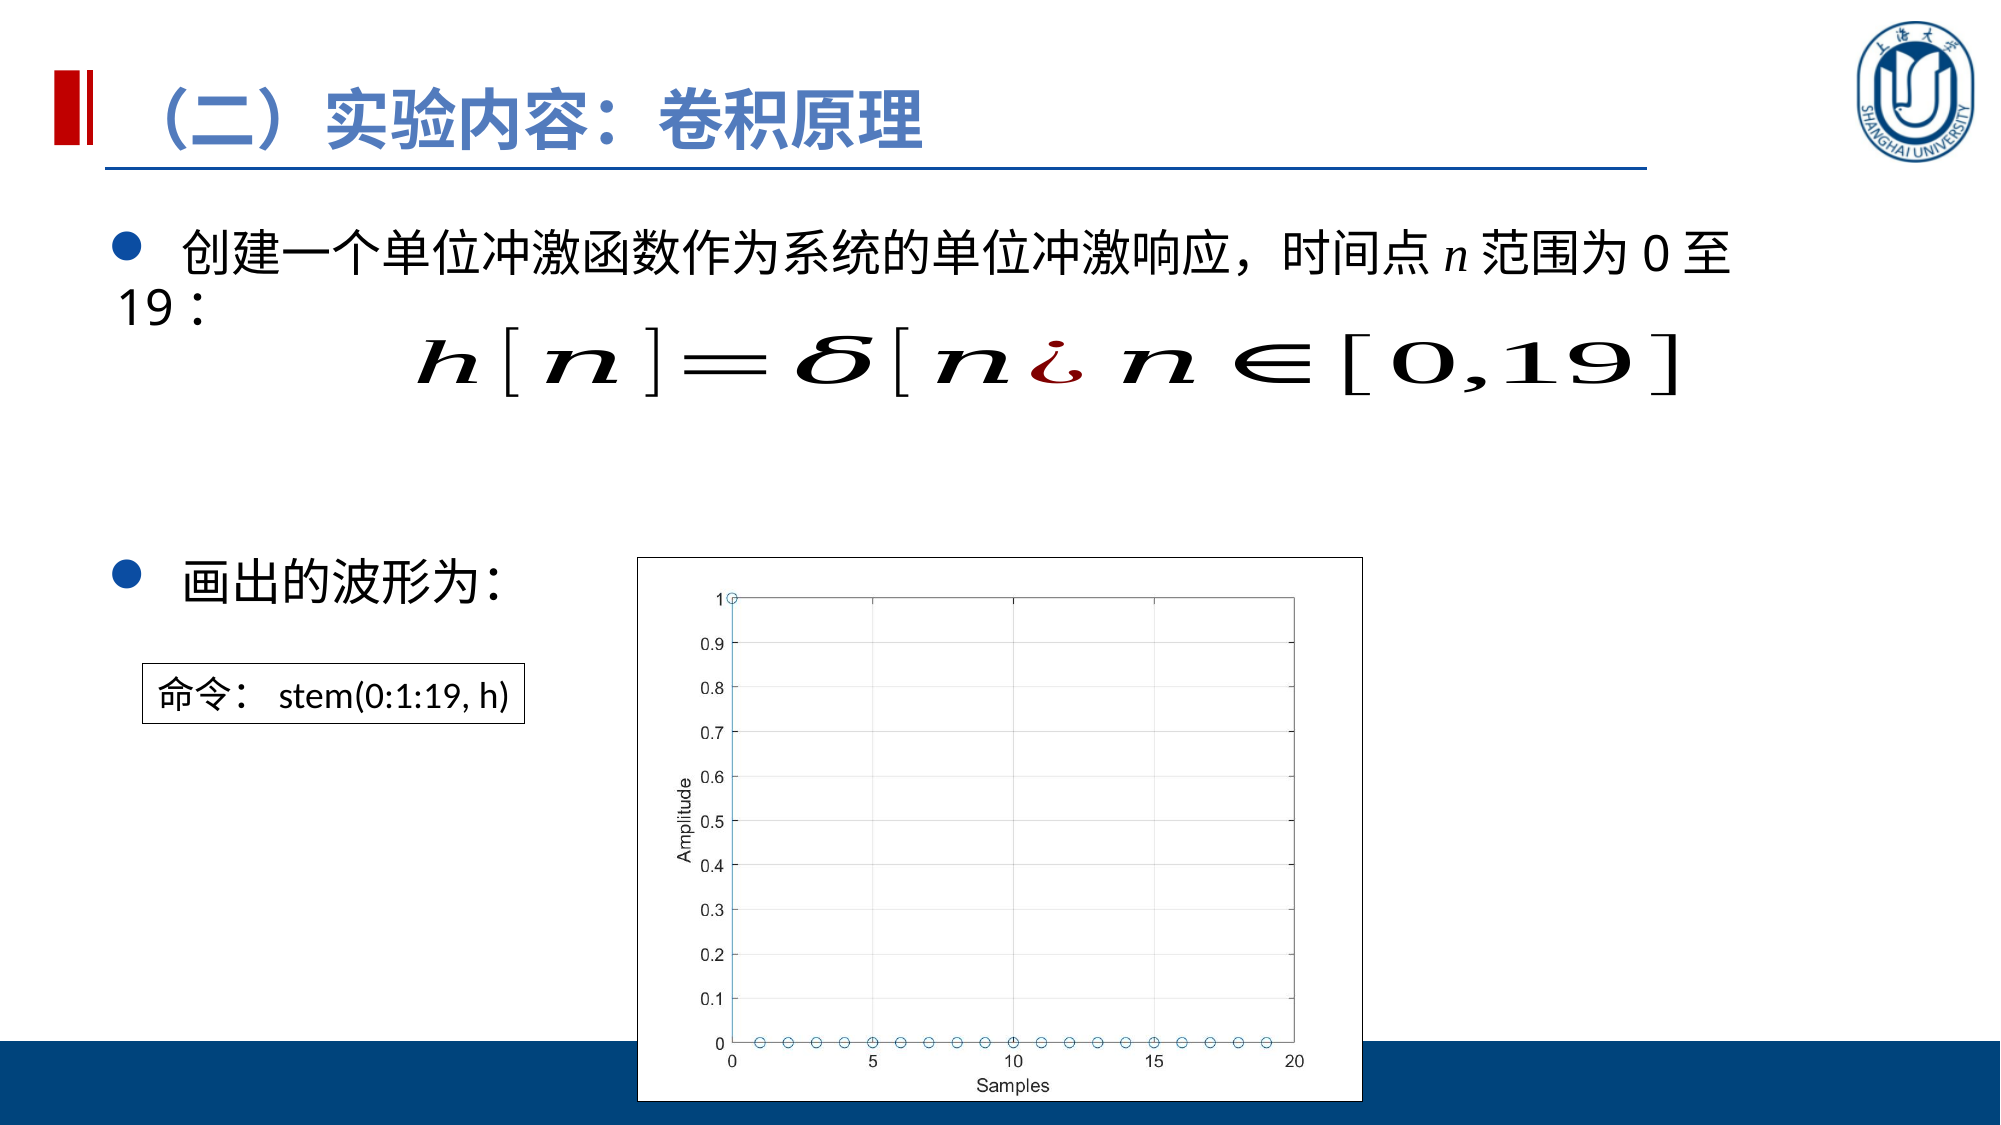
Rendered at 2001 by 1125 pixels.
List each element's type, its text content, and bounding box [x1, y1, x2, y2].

title （二）实验内容：卷积原理 [108, 37, 1648, 167]
text_box 命令：stem(0:1:19, h) [142, 663, 525, 724]
picture [1855, 21, 1978, 163]
picture [636, 557, 1364, 1103]
